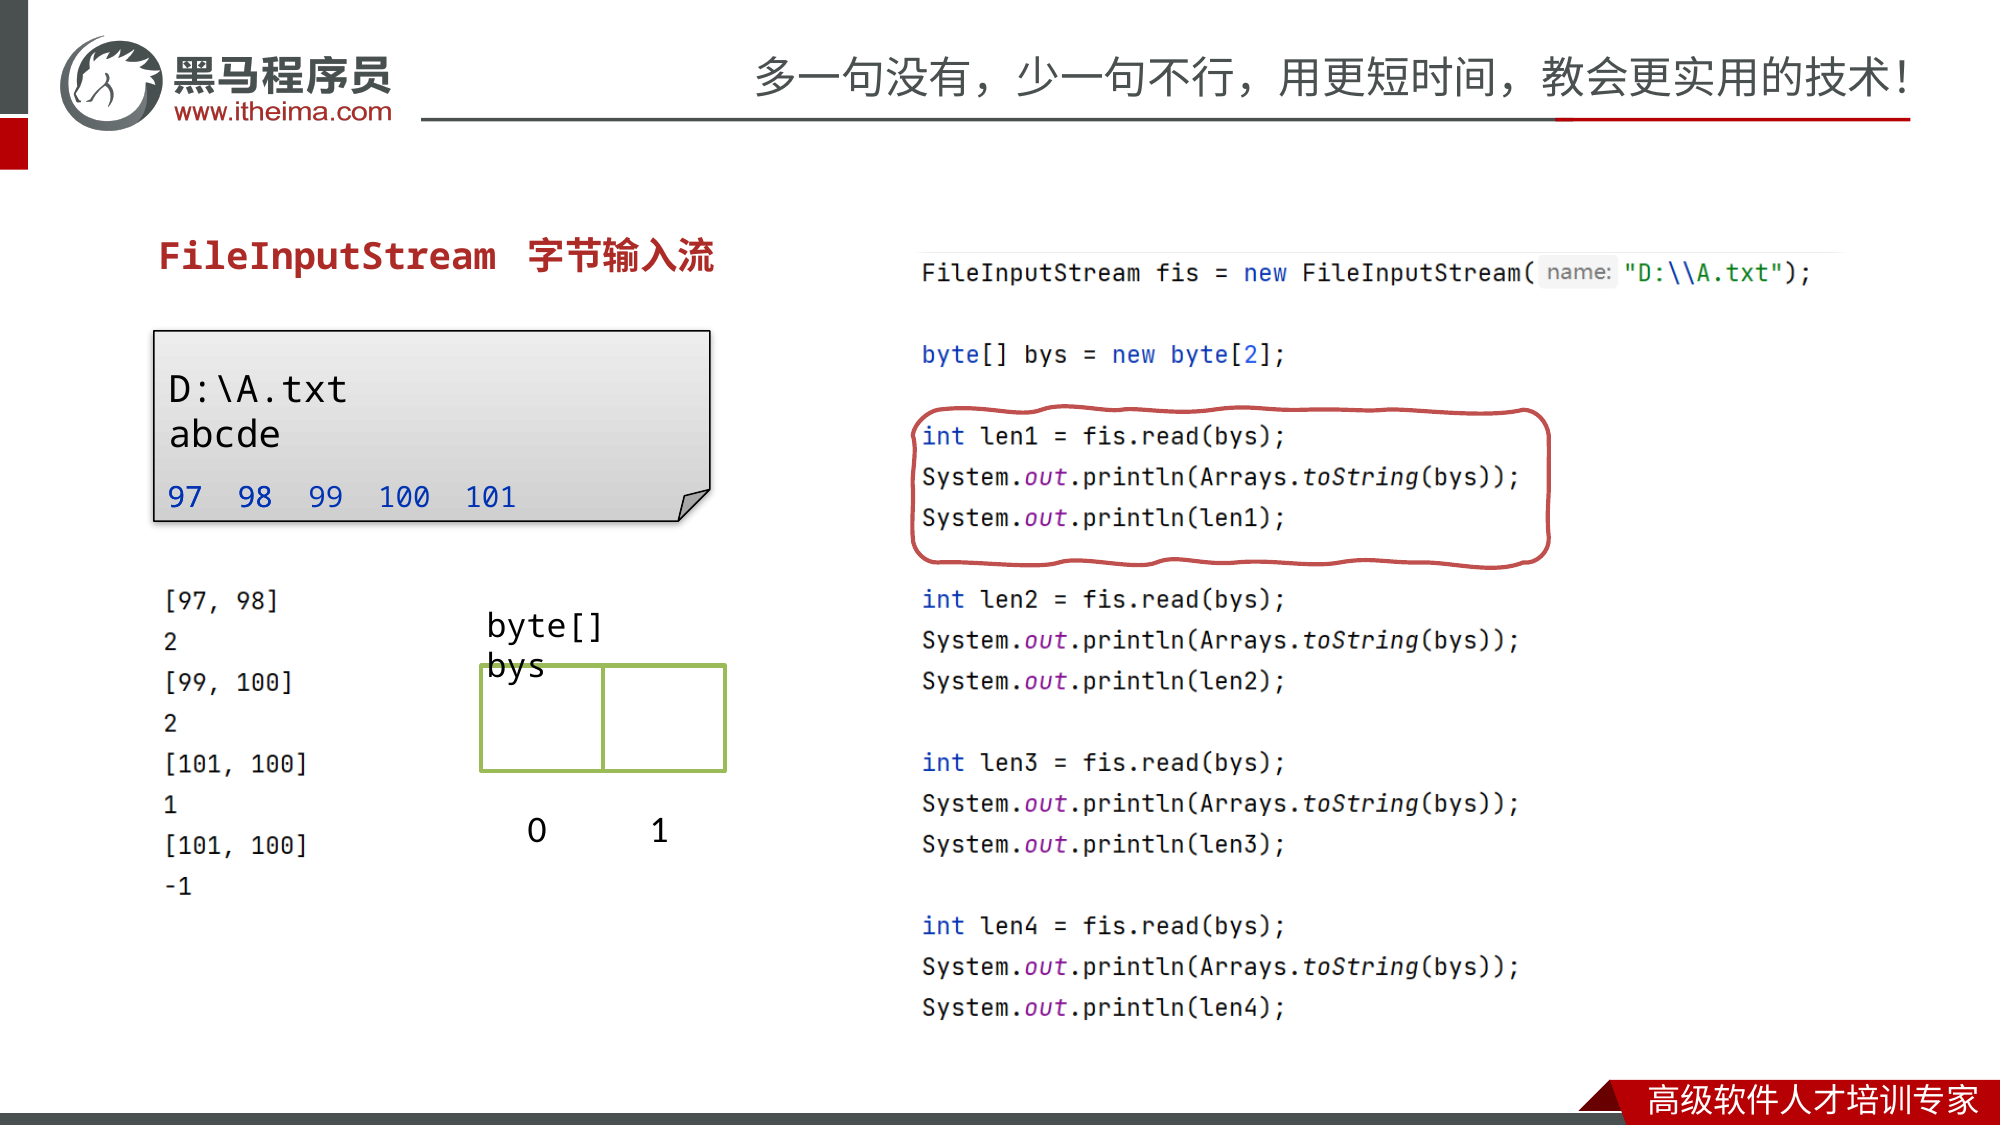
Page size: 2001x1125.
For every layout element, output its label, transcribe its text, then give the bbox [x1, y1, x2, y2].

picture [14, 0, 453, 179]
text_box 0 [474, 773, 596, 882]
text_box 1 [596, 773, 722, 882]
text_box 98 [223, 470, 288, 521]
text_box 100 [363, 470, 446, 521]
text_box byte[] bys [471, 596, 701, 648]
picture [158, 578, 380, 923]
text_box 99 [293, 470, 359, 521]
picture [909, 253, 1857, 1041]
text_box [479, 663, 601, 773]
text_box 97 [152, 470, 218, 521]
text_box D:\A.txt abcde [153, 330, 711, 522]
text_box 101 [449, 470, 532, 521]
text_box FileInputStream 字节输入流 [143, 179, 913, 285]
text_box [601, 663, 727, 773]
